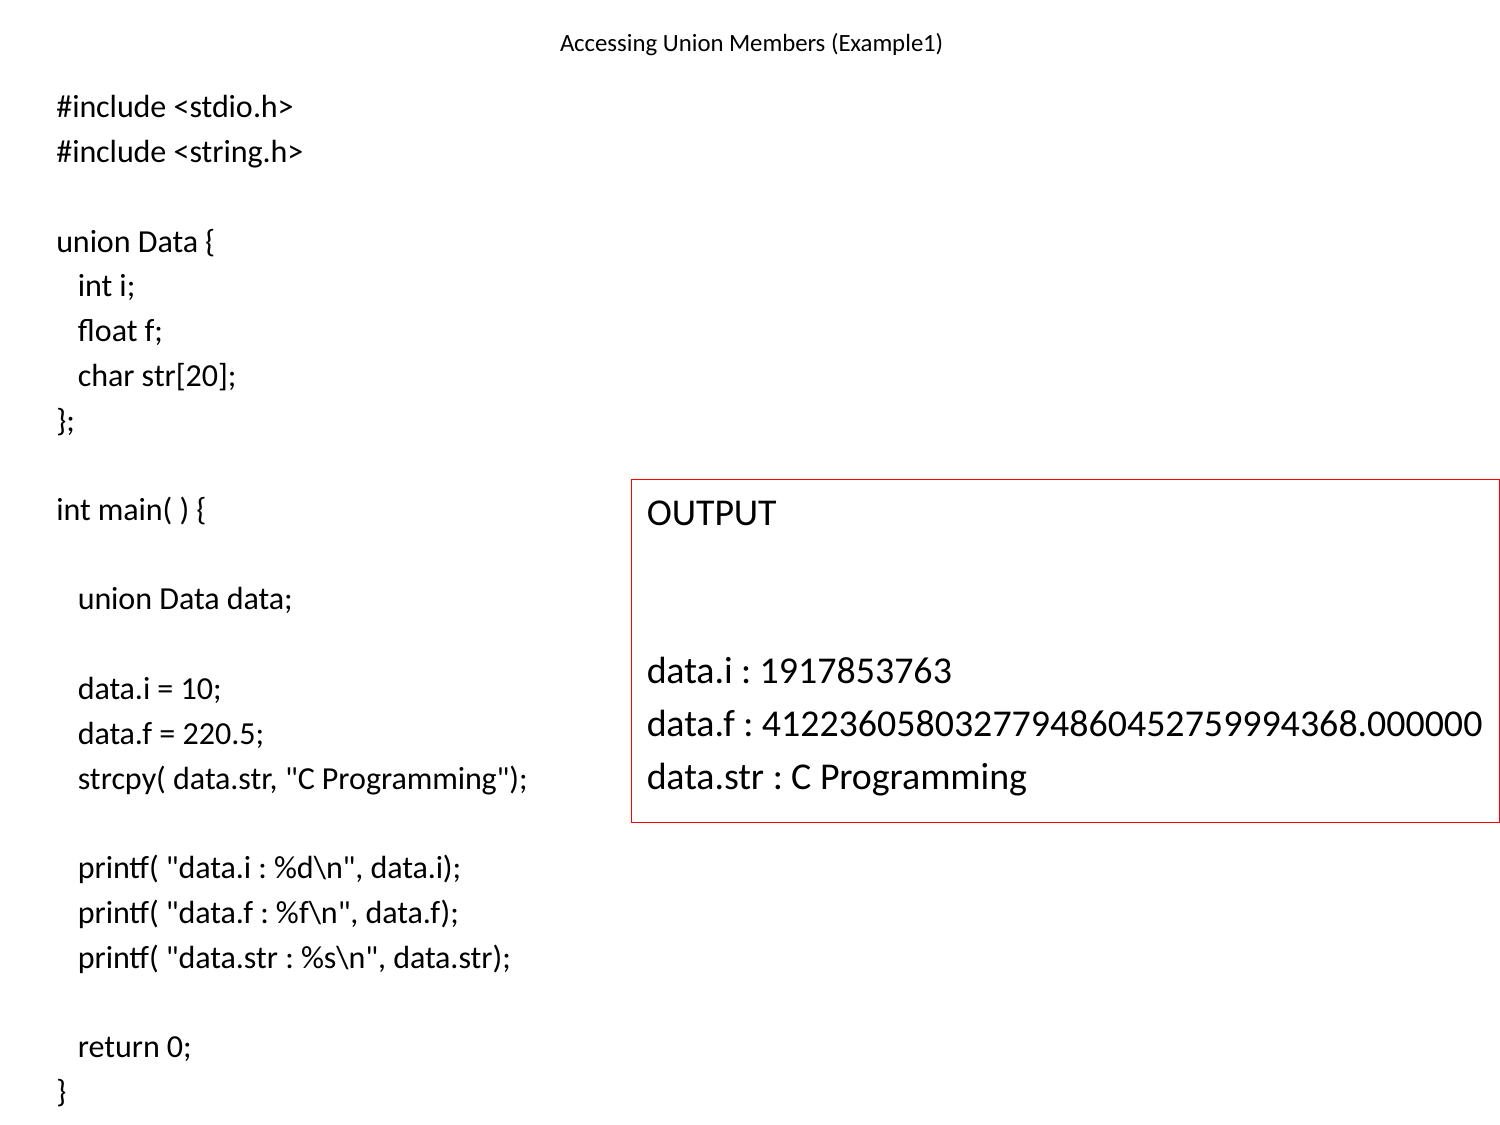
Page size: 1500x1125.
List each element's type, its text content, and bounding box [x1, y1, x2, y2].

title Accessing Union Members (Example1) [76, 19, 1427, 65]
list #include <stdio.h> #include <string.h> union Data { int i; float f; char str[20]; }; int main( ) { union Data data; data.i = 10; data.f = 220.5; strcpy( data.str, "C Programming"); printf( "data.i : %d\n", data.i); printf( "data.f : %f\n", data.f); printf( "data.str : %s\n", data.str); return 0; } [41, 78, 715, 1125]
list OUTPUT data.i : 1917853763 data.f : 4122360580327794860452759994368.000000 data.str : C Programming [631, 479, 1500, 823]
